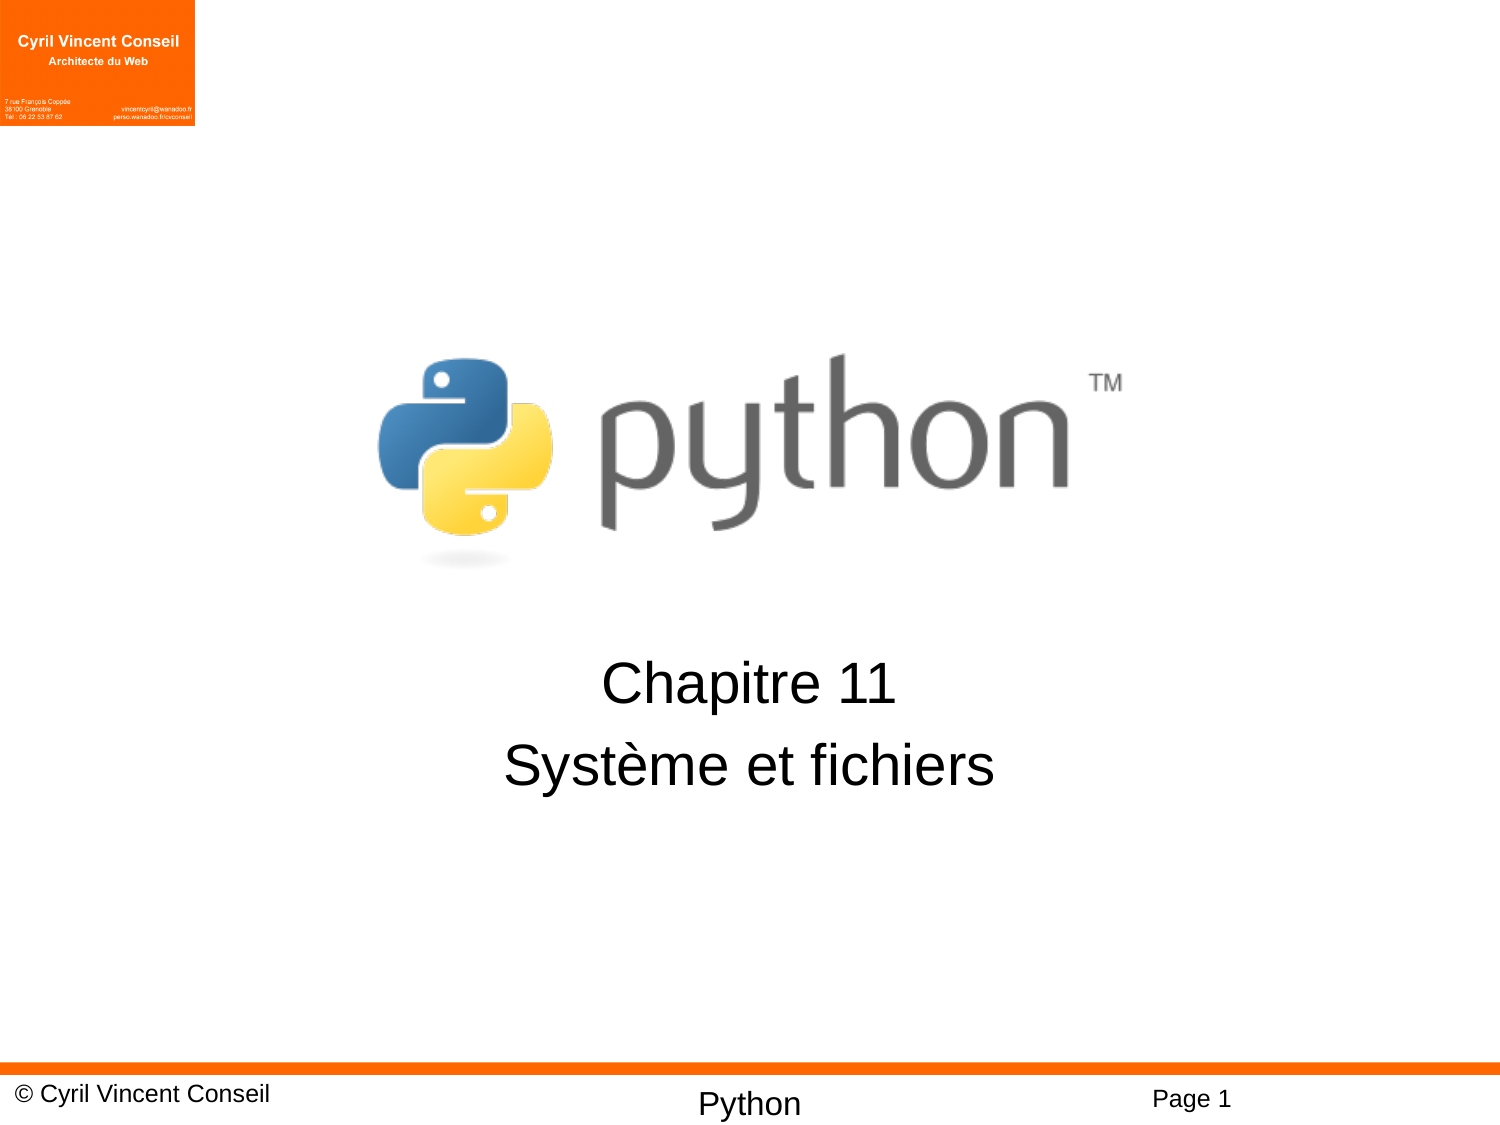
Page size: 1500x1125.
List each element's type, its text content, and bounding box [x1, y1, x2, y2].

picture [370, 349, 1130, 576]
picture [0, 0, 195, 126]
subtitle Chapitre 11 Système et fichiers [225, 637, 1275, 925]
